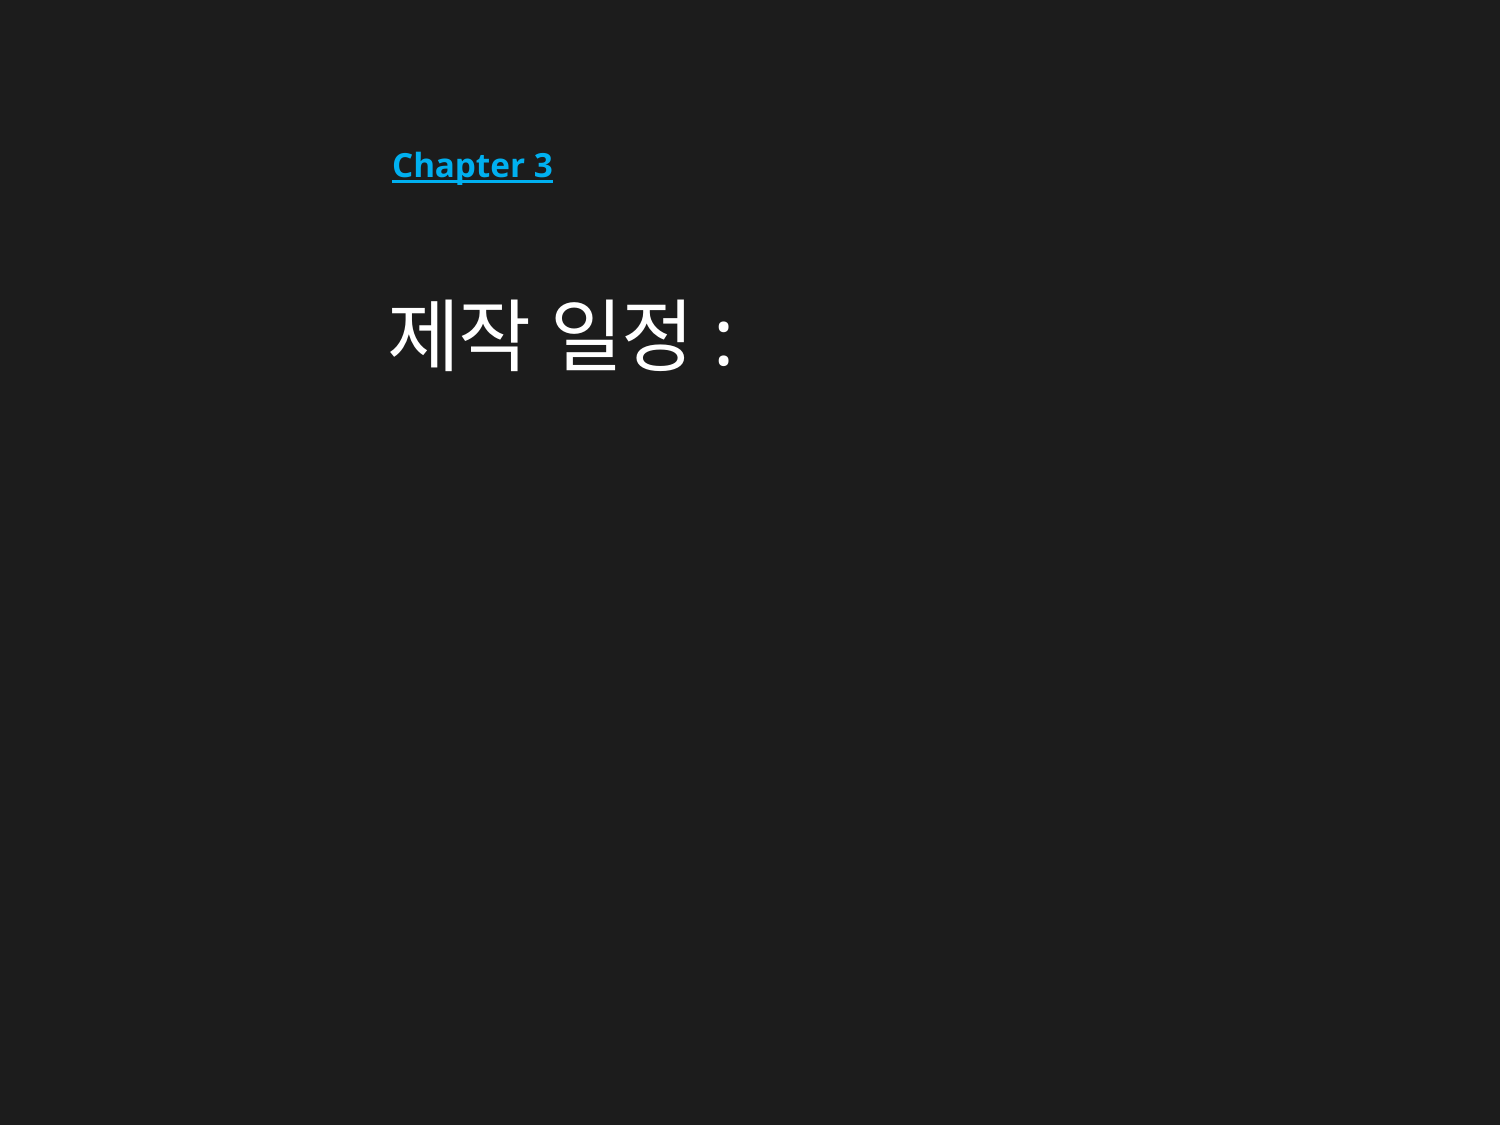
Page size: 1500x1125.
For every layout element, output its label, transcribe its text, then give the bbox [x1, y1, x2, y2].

text_box Chapter 3 [377, 137, 921, 192]
title 제작 일정: [372, 213, 1447, 455]
